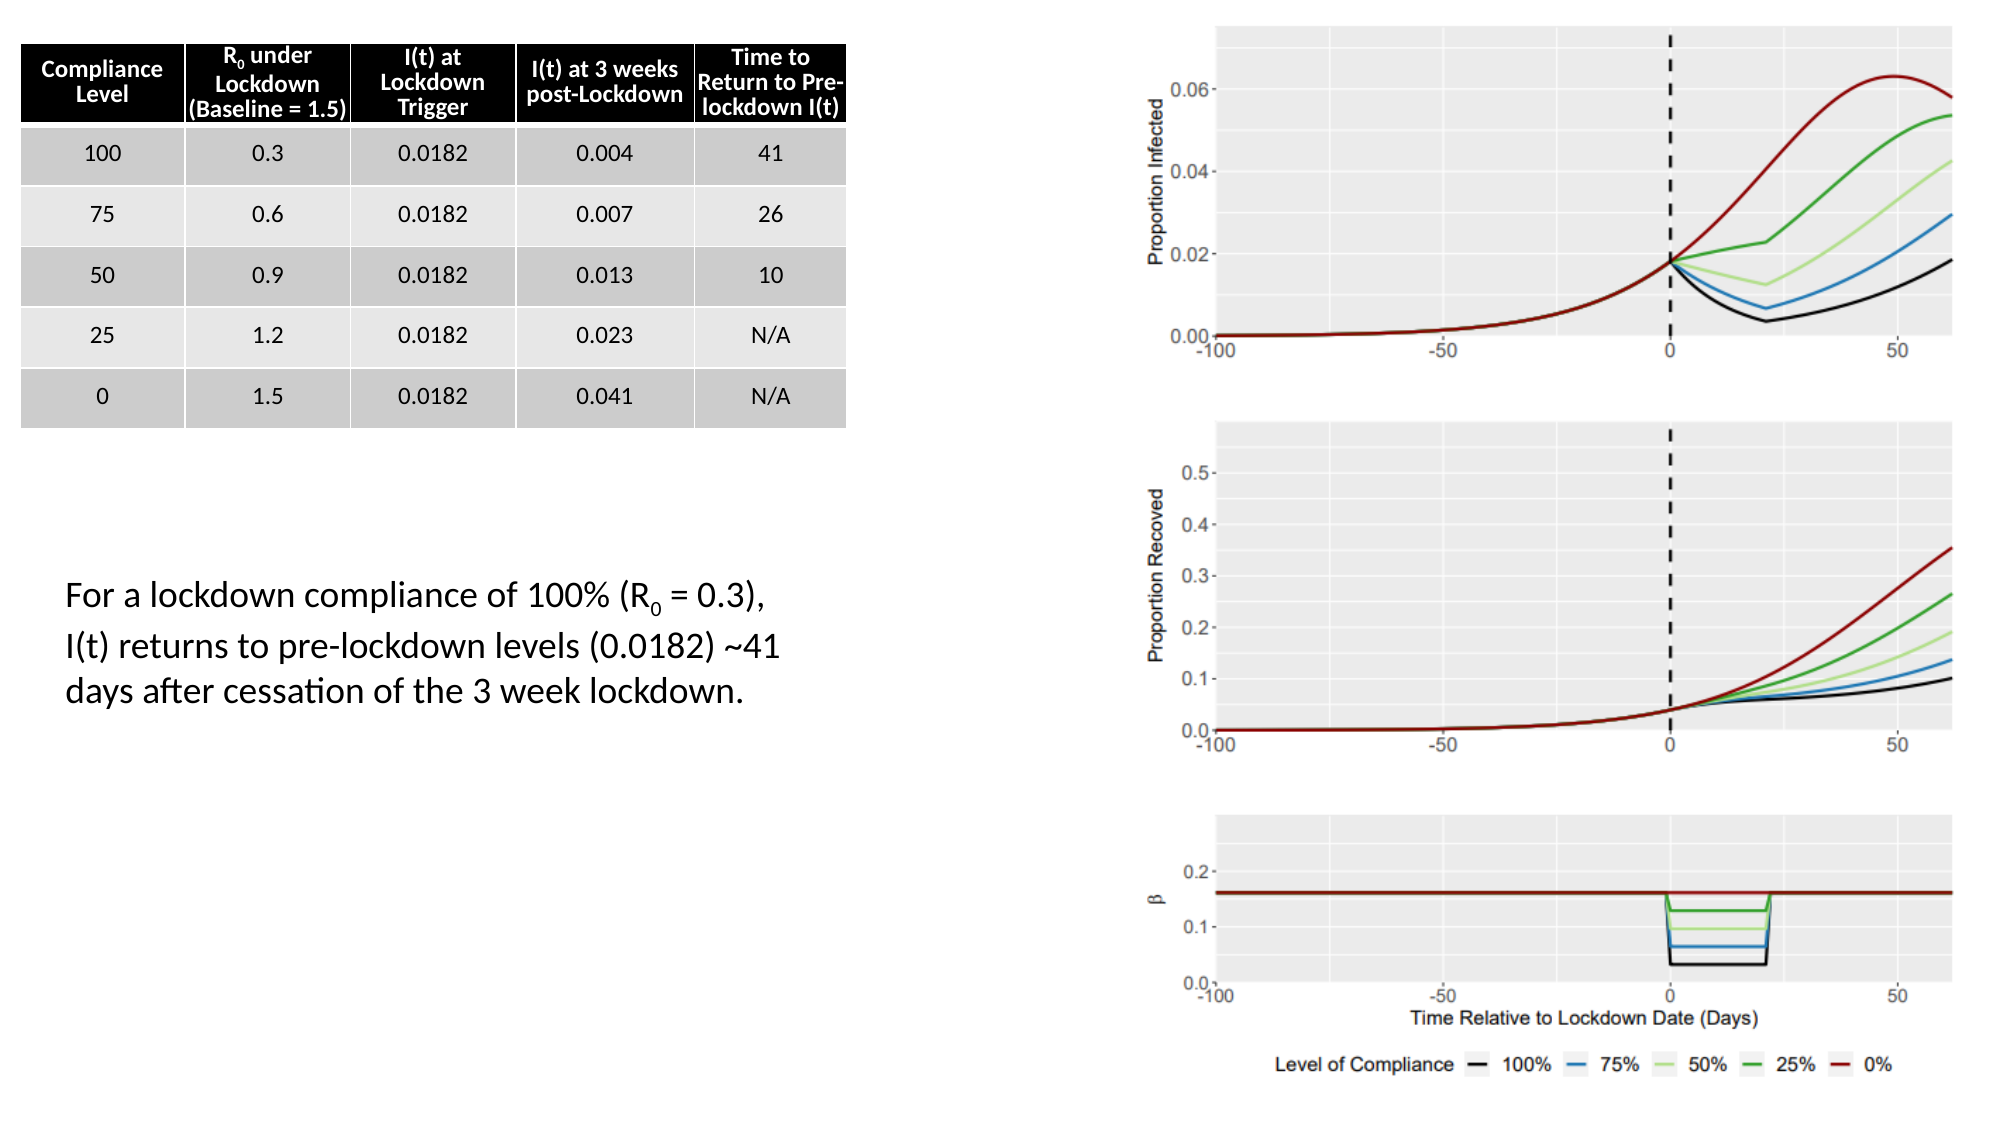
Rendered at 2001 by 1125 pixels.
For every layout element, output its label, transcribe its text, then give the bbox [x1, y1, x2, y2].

table_cell 25 [21, 308, 184, 367]
table_header I(t) at Lockdown Trigger [351, 44, 515, 122]
table_cell 0.9 [186, 247, 350, 306]
table_cell 1.2 [186, 308, 350, 367]
table_cell 26 [695, 187, 846, 246]
table_cell 41 [695, 128, 846, 185]
table_cell 0.0182 [351, 369, 515, 428]
table_header R0 under Lockdown (Baseline = 1.5) [186, 44, 350, 122]
table_cell 0.041 [517, 369, 694, 428]
table_cell 0.0182 [351, 247, 515, 306]
table_cell 0.004 [517, 128, 694, 185]
table_header Compliance Level [21, 44, 184, 122]
table_cell 0 [21, 369, 184, 428]
table_cell 0.007 [517, 187, 694, 246]
table_cell 0.6 [186, 187, 350, 246]
picture [1139, 15, 1965, 1084]
table_cell 0.0182 [351, 187, 515, 246]
table_cell N/A [695, 308, 846, 367]
table_header Time to Return to Pre-lockdown I(t) [695, 44, 846, 122]
table_cell 0.0182 [351, 308, 515, 367]
text_box For a lockdown compliance of 100% (R0 = 0.3), I(t) returns to pre-lockdown levels (0.0182) ~41 days after cessation of the 3 week lockdown. [50, 562, 817, 719]
table_header I(t) at 3 weeks post-Lockdown [517, 44, 694, 122]
table_cell 0.0182 [351, 128, 515, 185]
table_cell 1.5 [186, 369, 350, 428]
table_cell 50 [21, 247, 184, 306]
table_cell 0.023 [517, 308, 694, 367]
table_cell 0.013 [517, 247, 694, 306]
table_cell 0.3 [186, 128, 350, 185]
table_cell N/A [695, 369, 846, 428]
table_cell 100 [21, 128, 184, 185]
table_cell 75 [21, 187, 184, 246]
table_cell 10 [695, 247, 846, 306]
